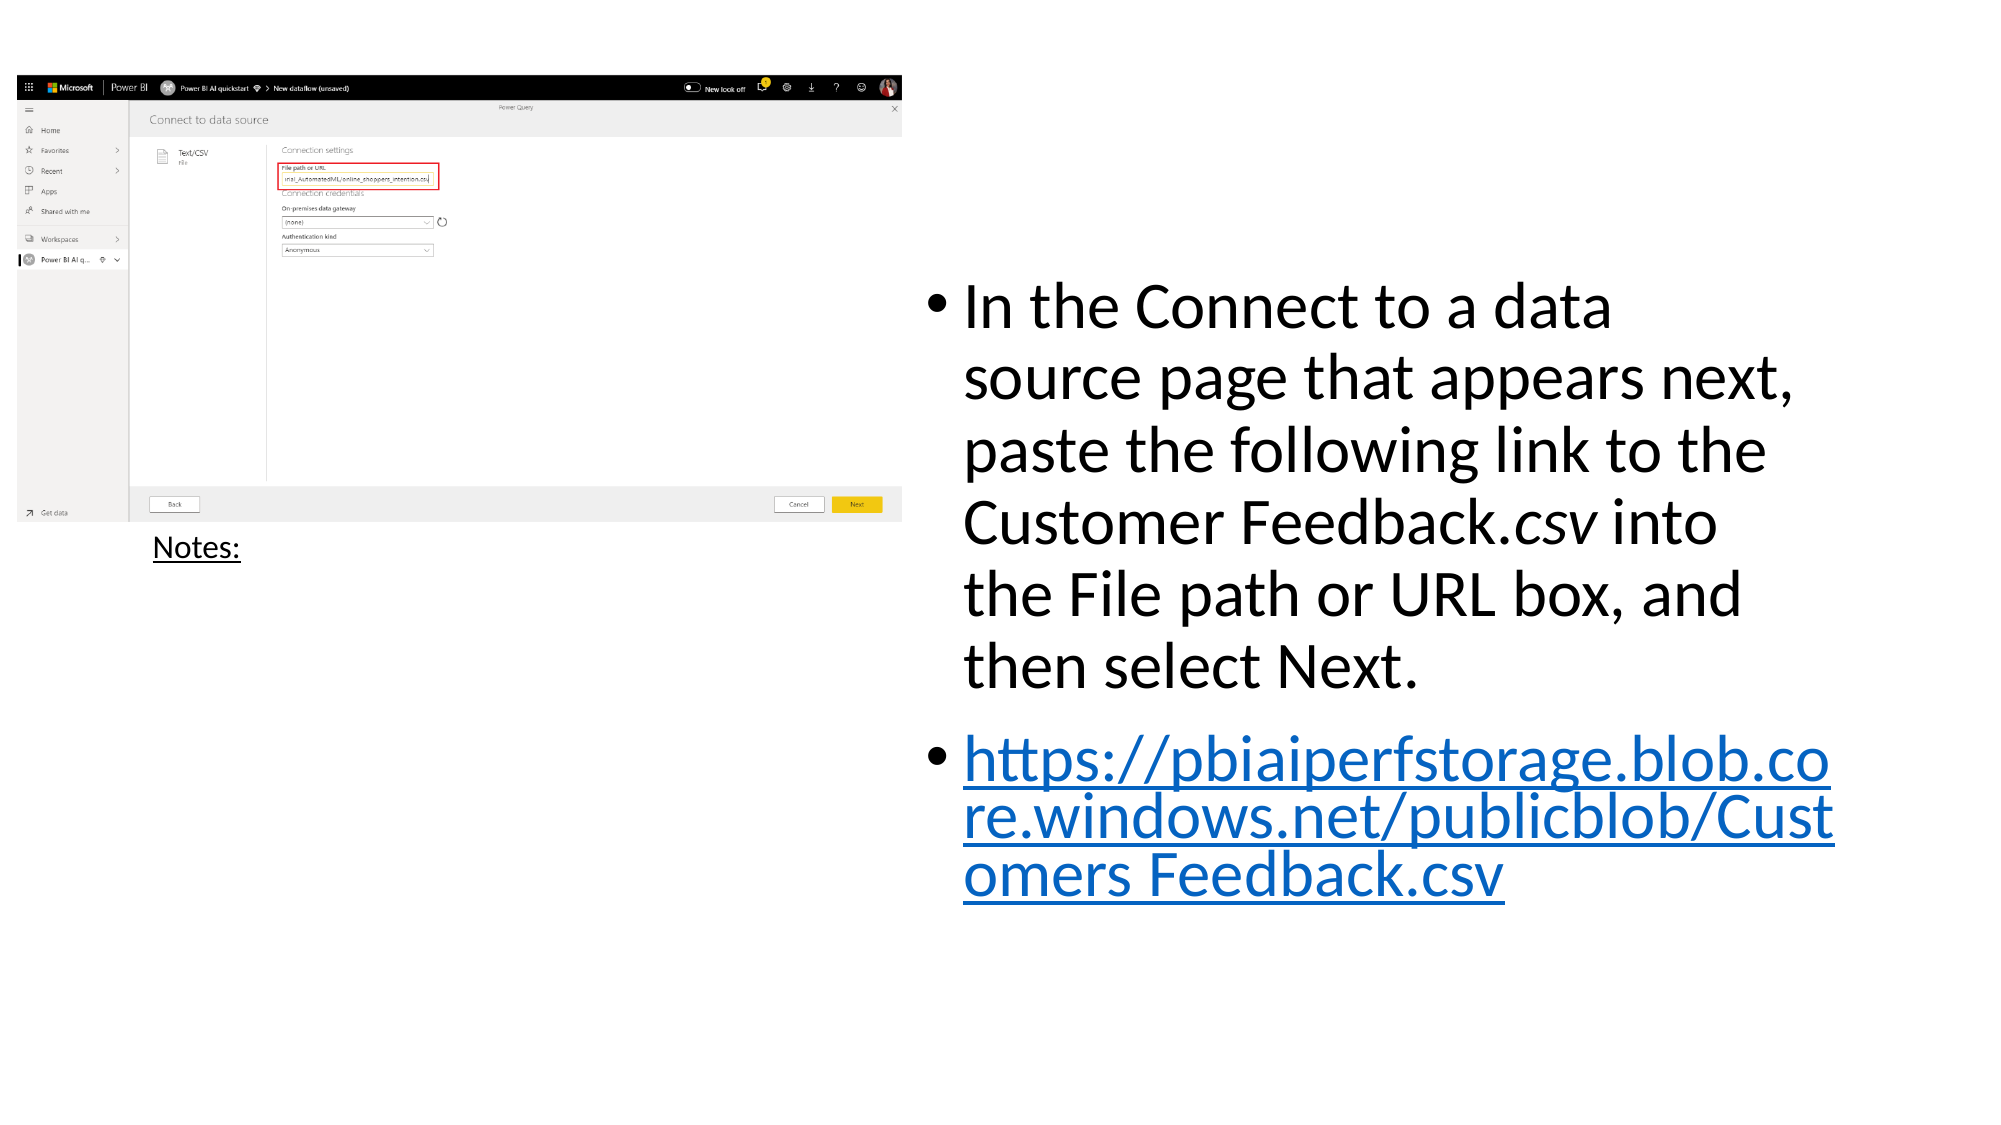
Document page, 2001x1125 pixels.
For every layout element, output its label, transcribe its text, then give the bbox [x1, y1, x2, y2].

list In the Connect to a data source page that appears next, paste the following link to the Customer Feedback.csv into the File path or URL box, and then select Next. https://pbiaiperfstorage.blob.core.windows.net/publicblob/Customers Feedback.csv [910, 161, 1863, 962]
list Notes: [137, 523, 783, 963]
picture [17, 74, 903, 523]
